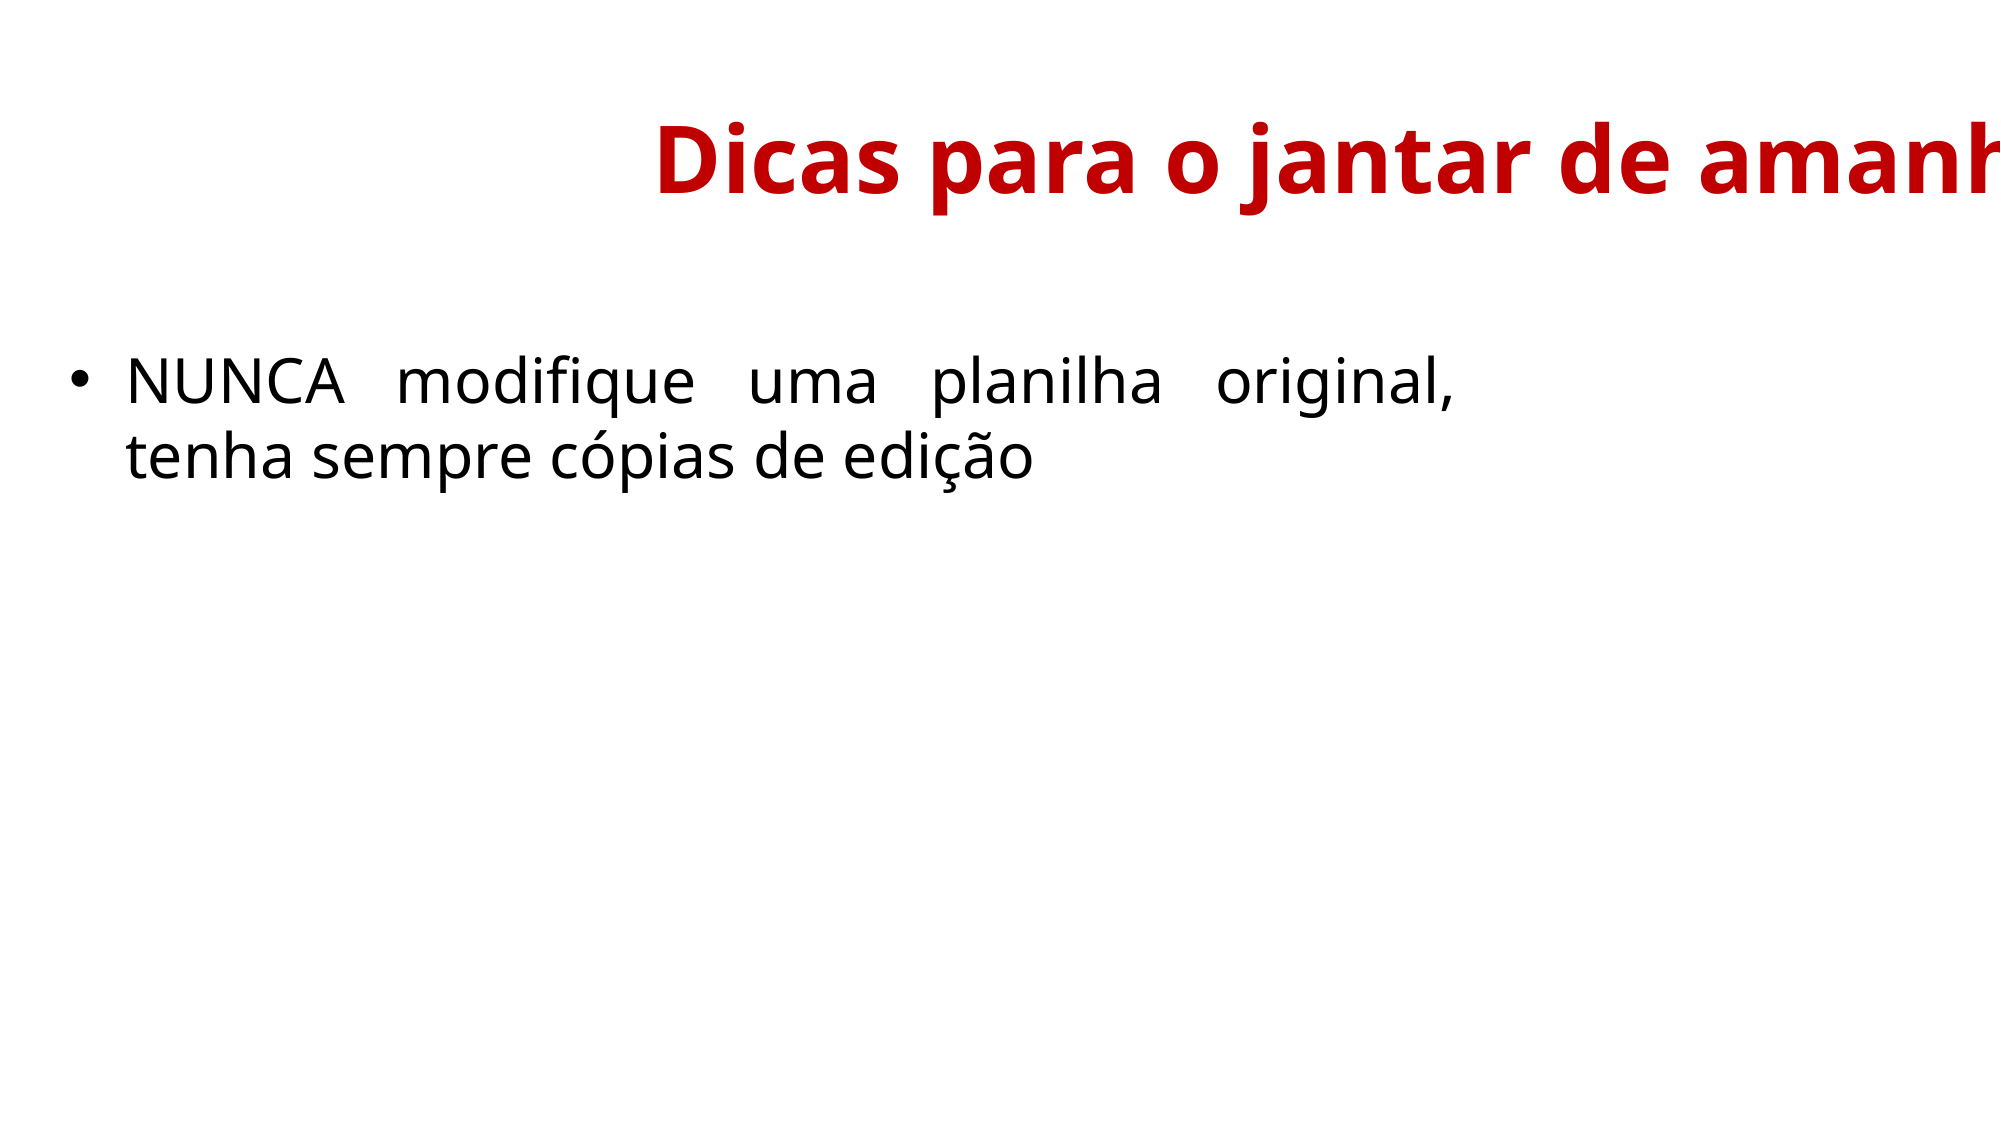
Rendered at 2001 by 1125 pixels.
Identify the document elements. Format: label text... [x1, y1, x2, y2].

text_box Dicas para o jantar de amanhã [637, 92, 2000, 220]
text_box NUNCA modifique uma planilha original, tenha sempre cópias de edição [54, 333, 1473, 573]
